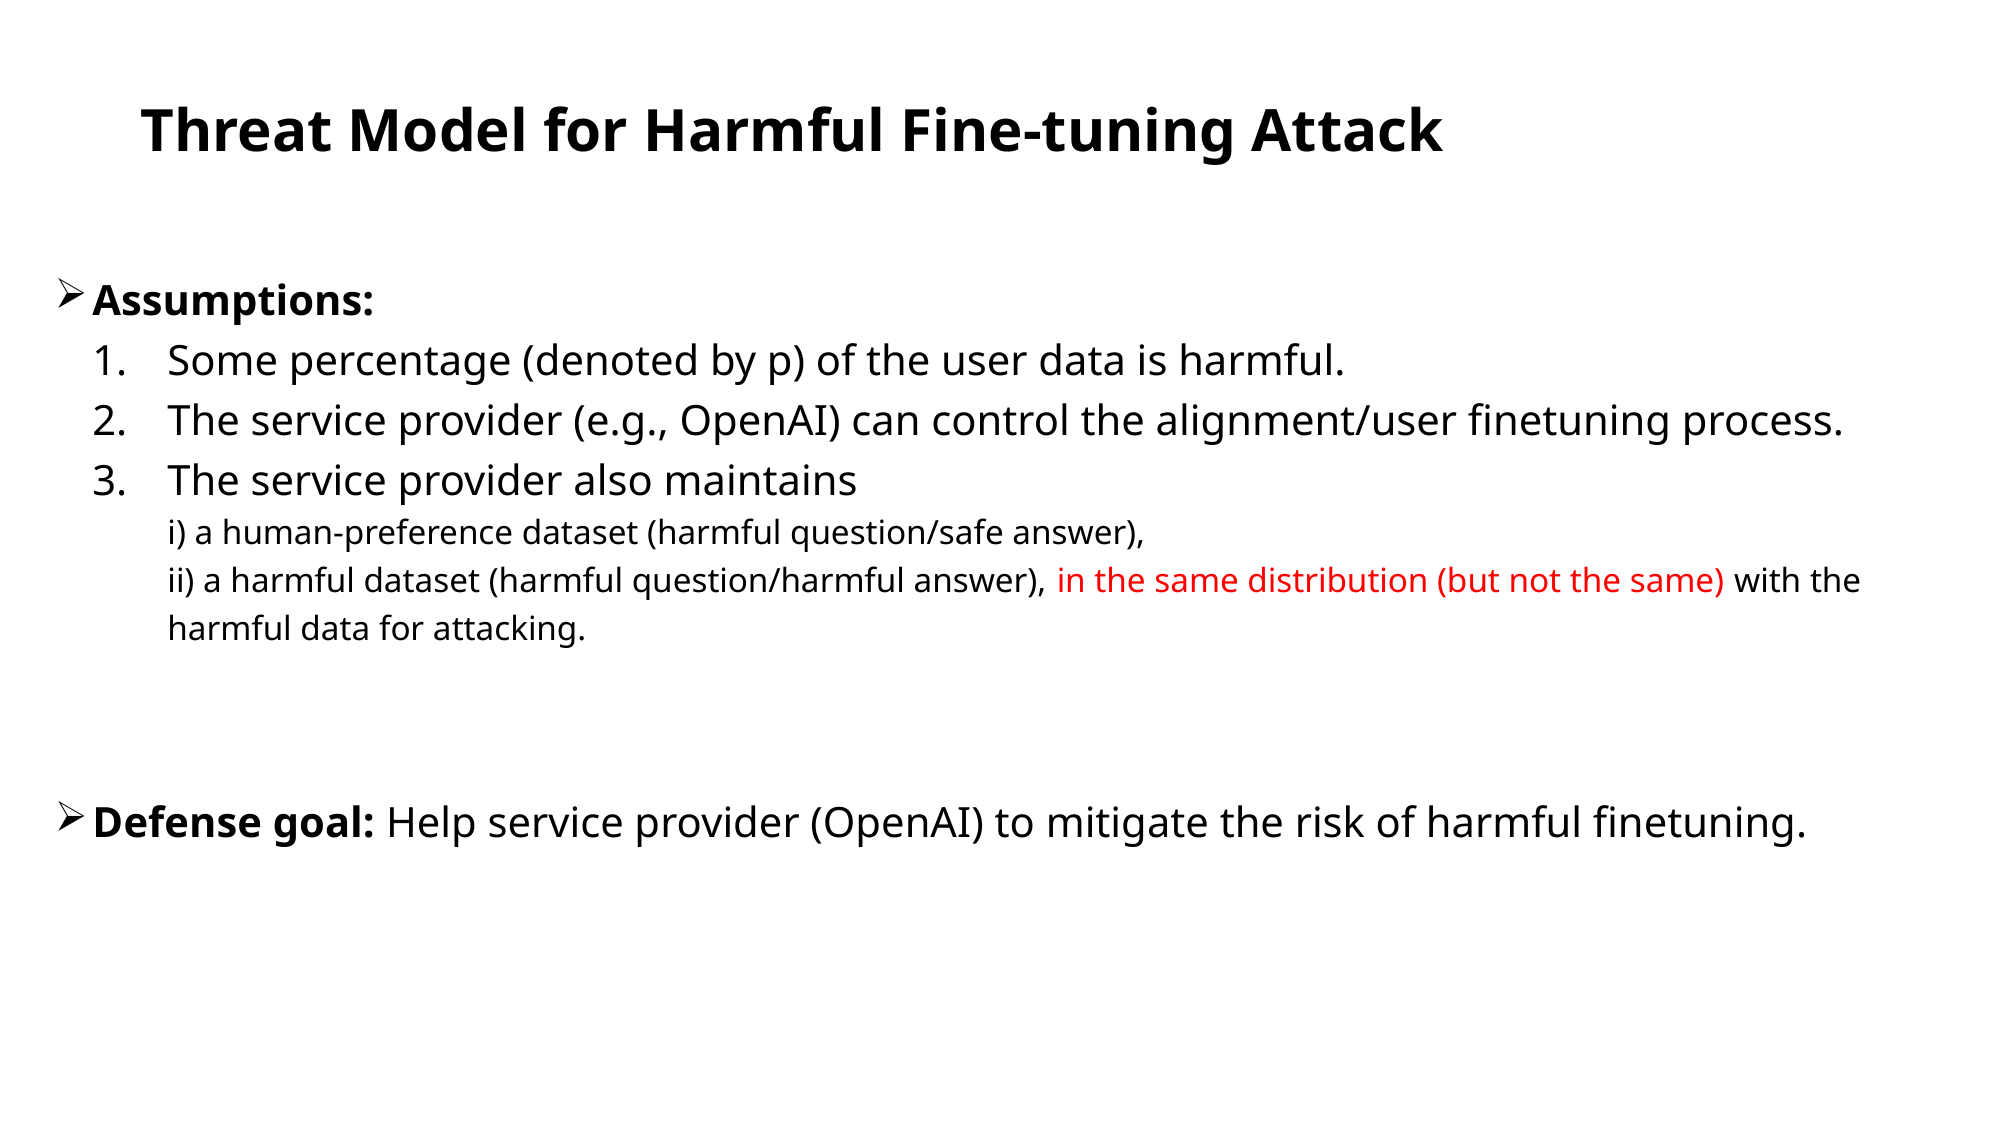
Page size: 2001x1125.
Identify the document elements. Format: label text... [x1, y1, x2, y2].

list Assumptions: Some percentage (denoted by p) of the user data is harmful. The service provider (e.g., OpenAI) can control the alignment/user finetuning process. The service provider also maintains i) a human-preference dataset (harmful question/safe answer), ii) a harmful dataset (harmful question/harmful answer), in the same distribution (but not the same) with the harmful data for attacking. Defense goal: Help service provider (OpenAI) to mitigate the risk of harmful finetuning. [40, 196, 2000, 1125]
title Threat Model for Harmful Fine-tuning Attack [0, 20, 1655, 280]
